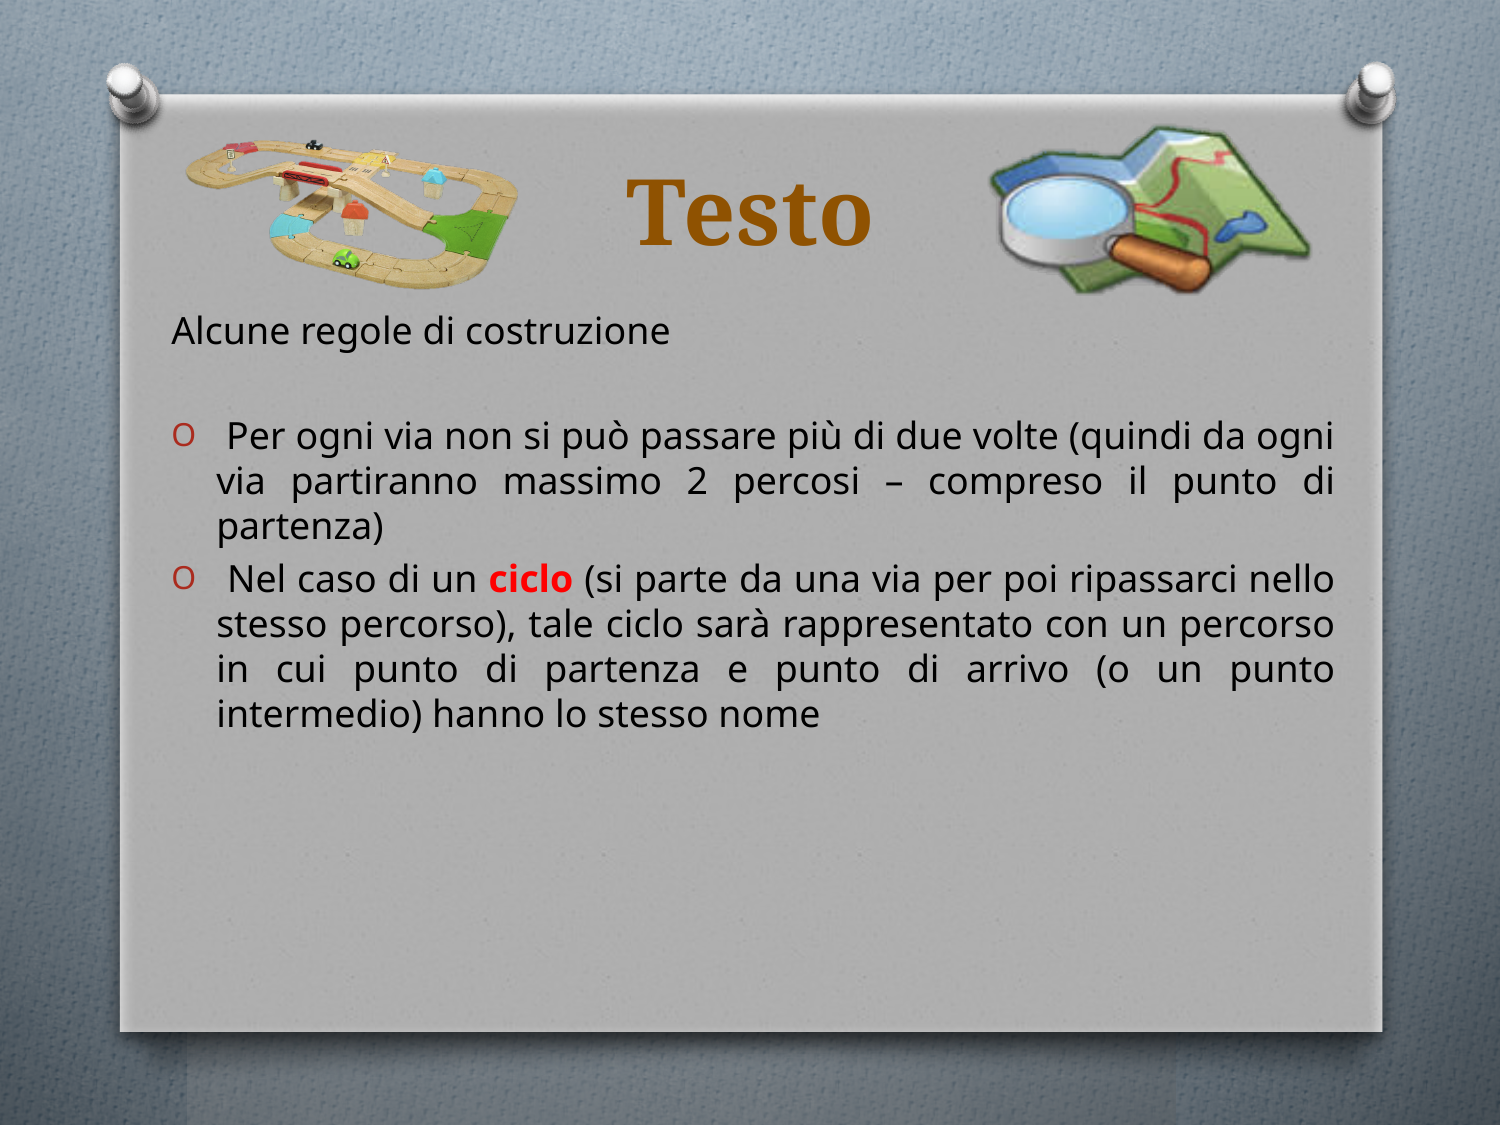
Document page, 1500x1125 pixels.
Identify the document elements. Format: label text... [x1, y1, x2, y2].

list Alcune regole di costruzione Per ogni via non si può passare più di due volte (quindi da ogni via partiranno massimo 2 percosi – compreso il punto di partenza) Nel caso di un ciclo (si parte da una via per poi ripassarci nello stesso percorso), tale ciclo sarà rappresentato con un percorso in cui punto di partenza e punto di arrivo (o un punto intermedio) hanno lo stesso nome [156, 299, 1352, 908]
picture [976, 89, 1323, 320]
title Testo [525, 134, 971, 283]
picture [179, 127, 525, 300]
picture [1317, 35, 1439, 156]
picture [75, 29, 198, 153]
